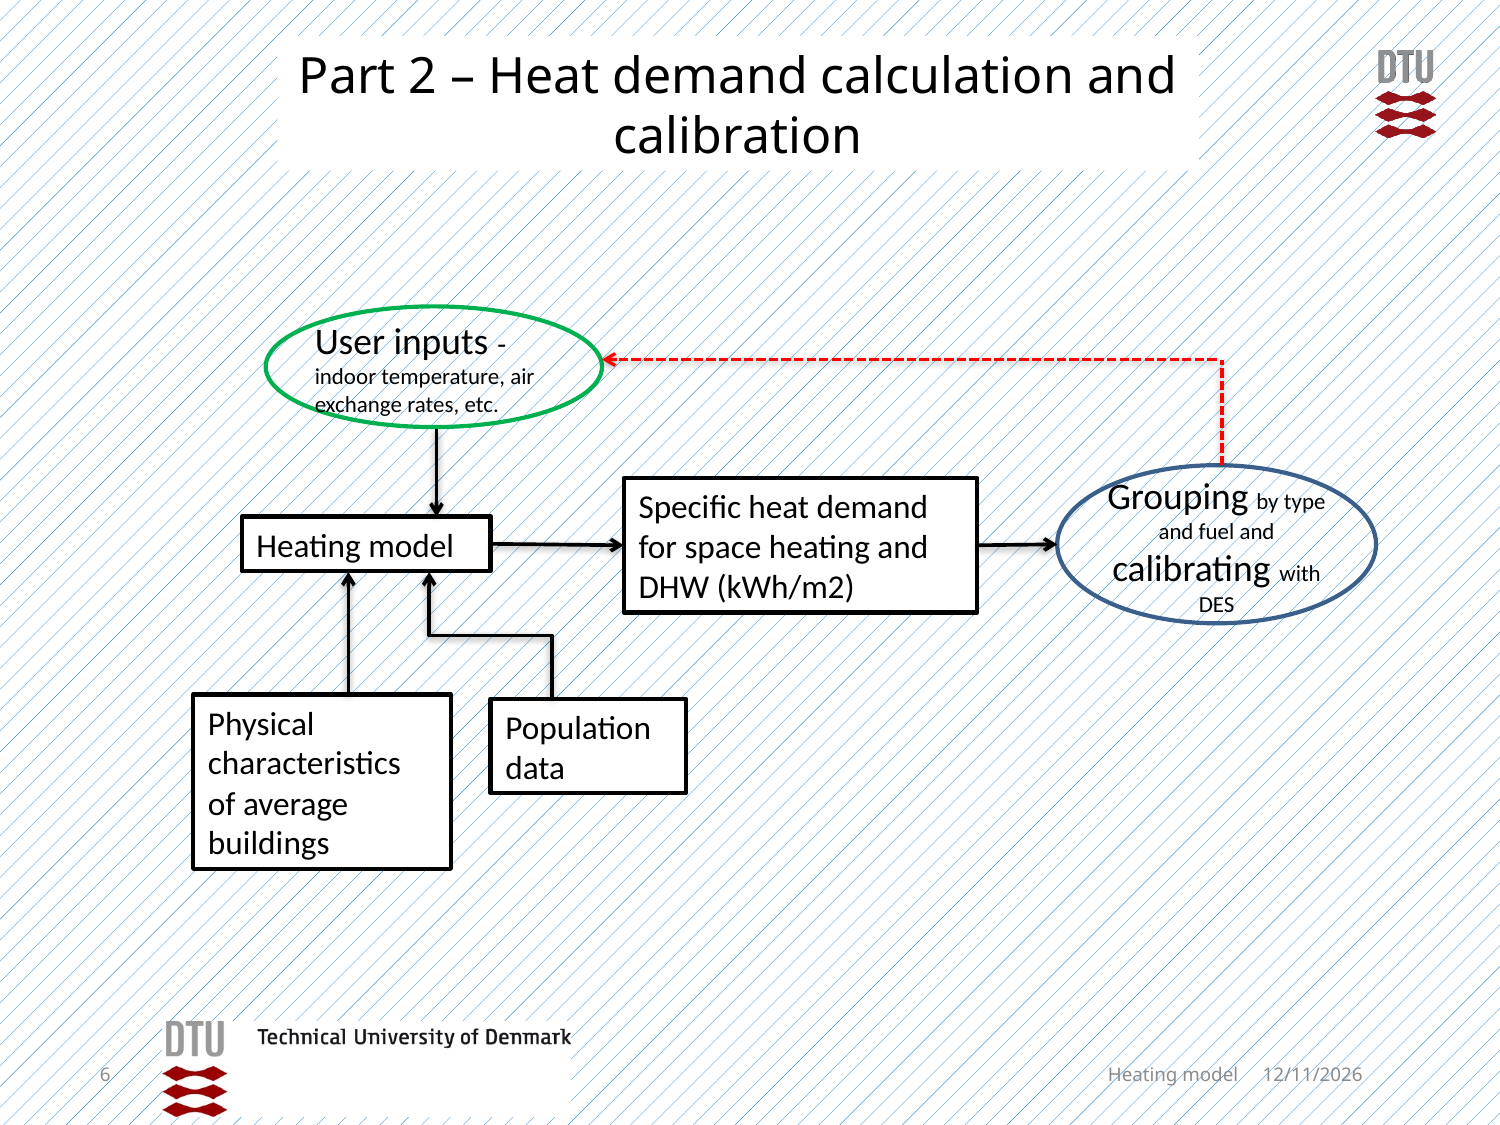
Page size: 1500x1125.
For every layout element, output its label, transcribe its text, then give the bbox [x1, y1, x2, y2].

text_box Physical characteristics of average buildings [193, 694, 451, 869]
footer Heating model [787, 1062, 1238, 1114]
text_box Grouping by type and fuel and calibrating with DES [1057, 465, 1377, 624]
picture [162, 1021, 571, 1117]
picture [1375, 50, 1436, 138]
text_box Specific heat demand for space heating and DHW (kWh/m2) [623, 477, 978, 613]
text_box User inputs - indoor temperature, air exchange rates, etc. [265, 306, 602, 428]
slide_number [1250, 1062, 1376, 1114]
text_box Part 2 – Heat demand calculation and calibration [277, 35, 1199, 171]
slide_number 6 [99, 1062, 150, 1114]
text_box Heating model [241, 516, 491, 572]
text_box Population data [490, 698, 686, 794]
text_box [426, 573, 555, 697]
